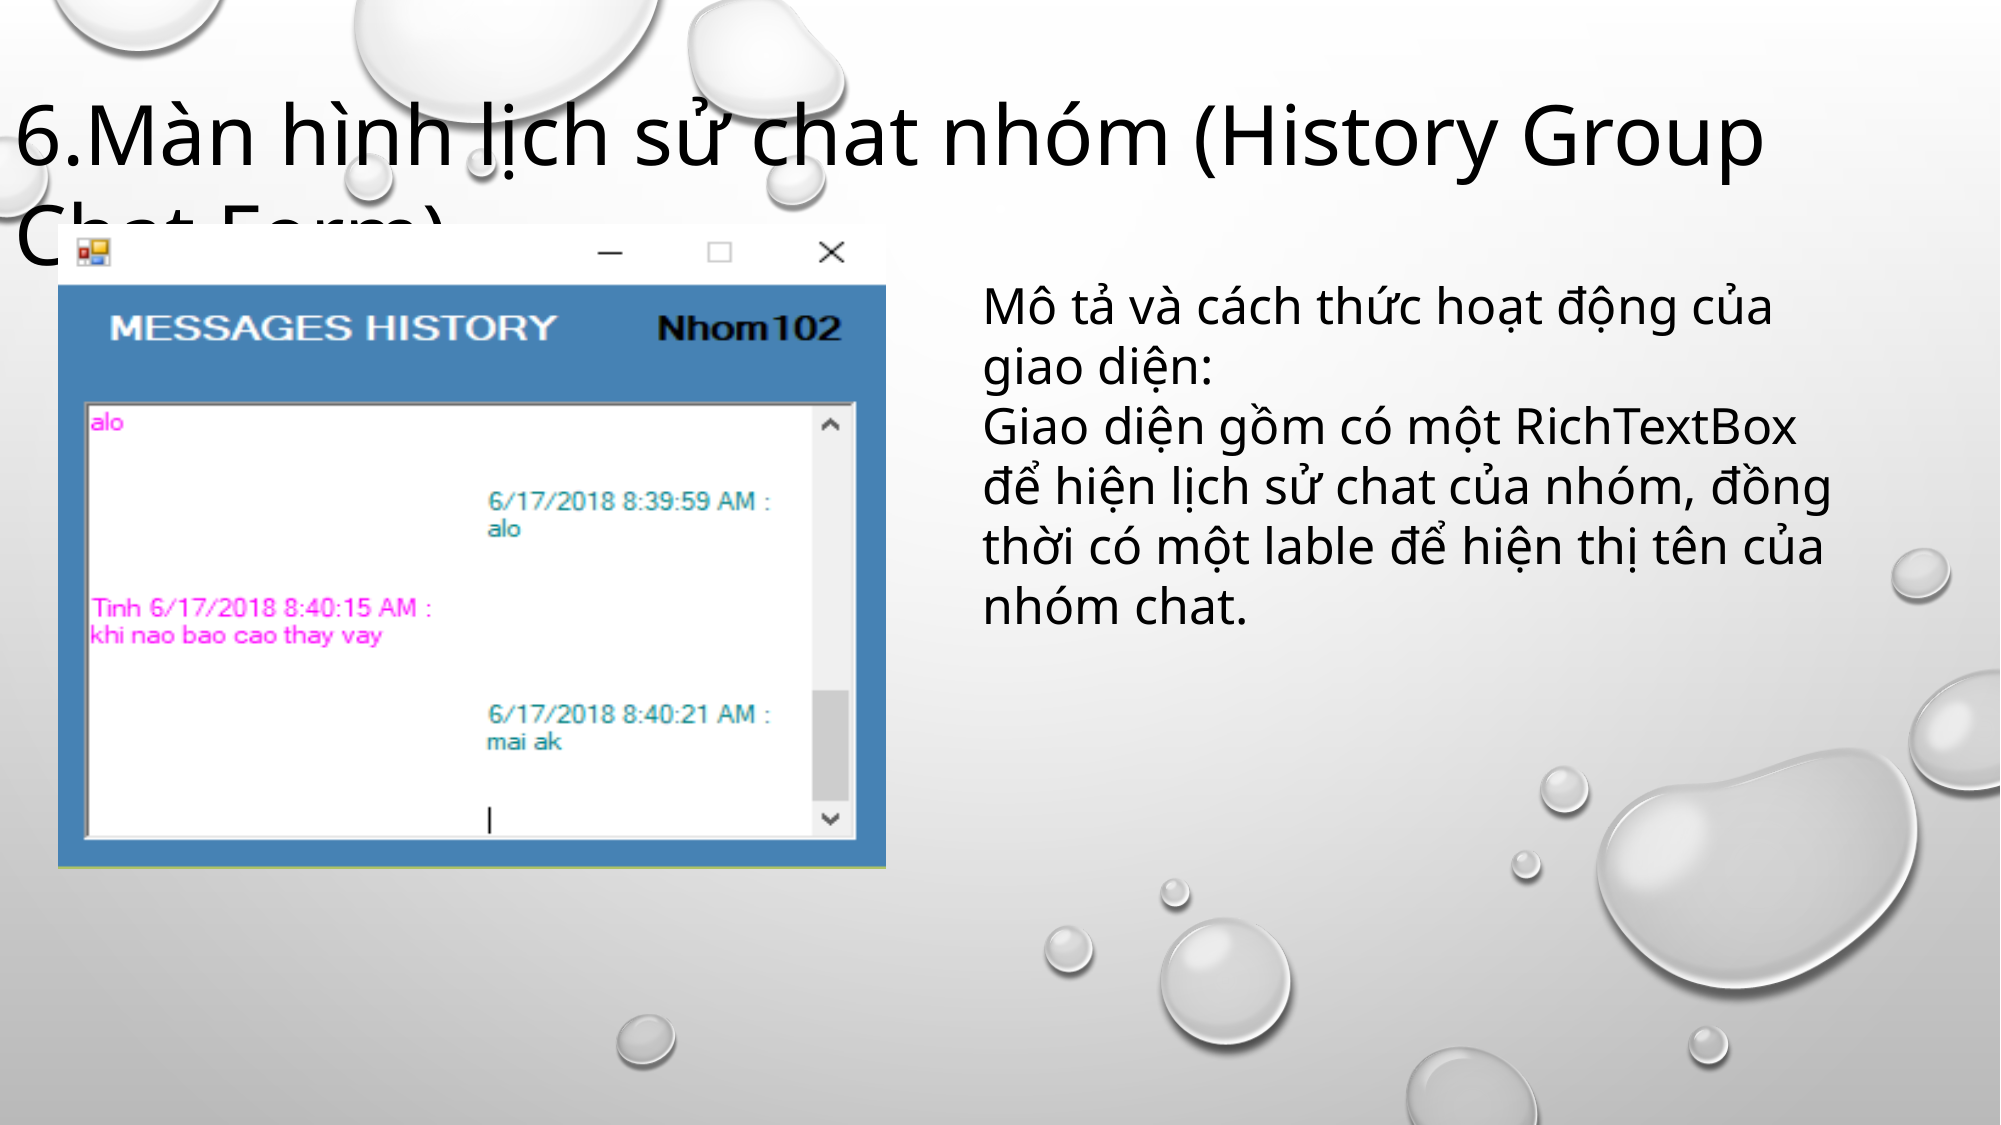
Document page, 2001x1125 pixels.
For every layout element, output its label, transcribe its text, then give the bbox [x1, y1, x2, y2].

text_box Mô tả và cách thức hoạt động của giao diện: Giao diện gồm có một RichTextBox để hiện lịch sử chat của nhóm, đồng thời có một lable để hiện thị tên của nhóm chat. [967, 267, 1879, 643]
text_box 6.Màn hình lịch sử chat nhóm (History Group Chat Form) [0, 74, 1984, 400]
picture [0, 0, 2000, 1125]
